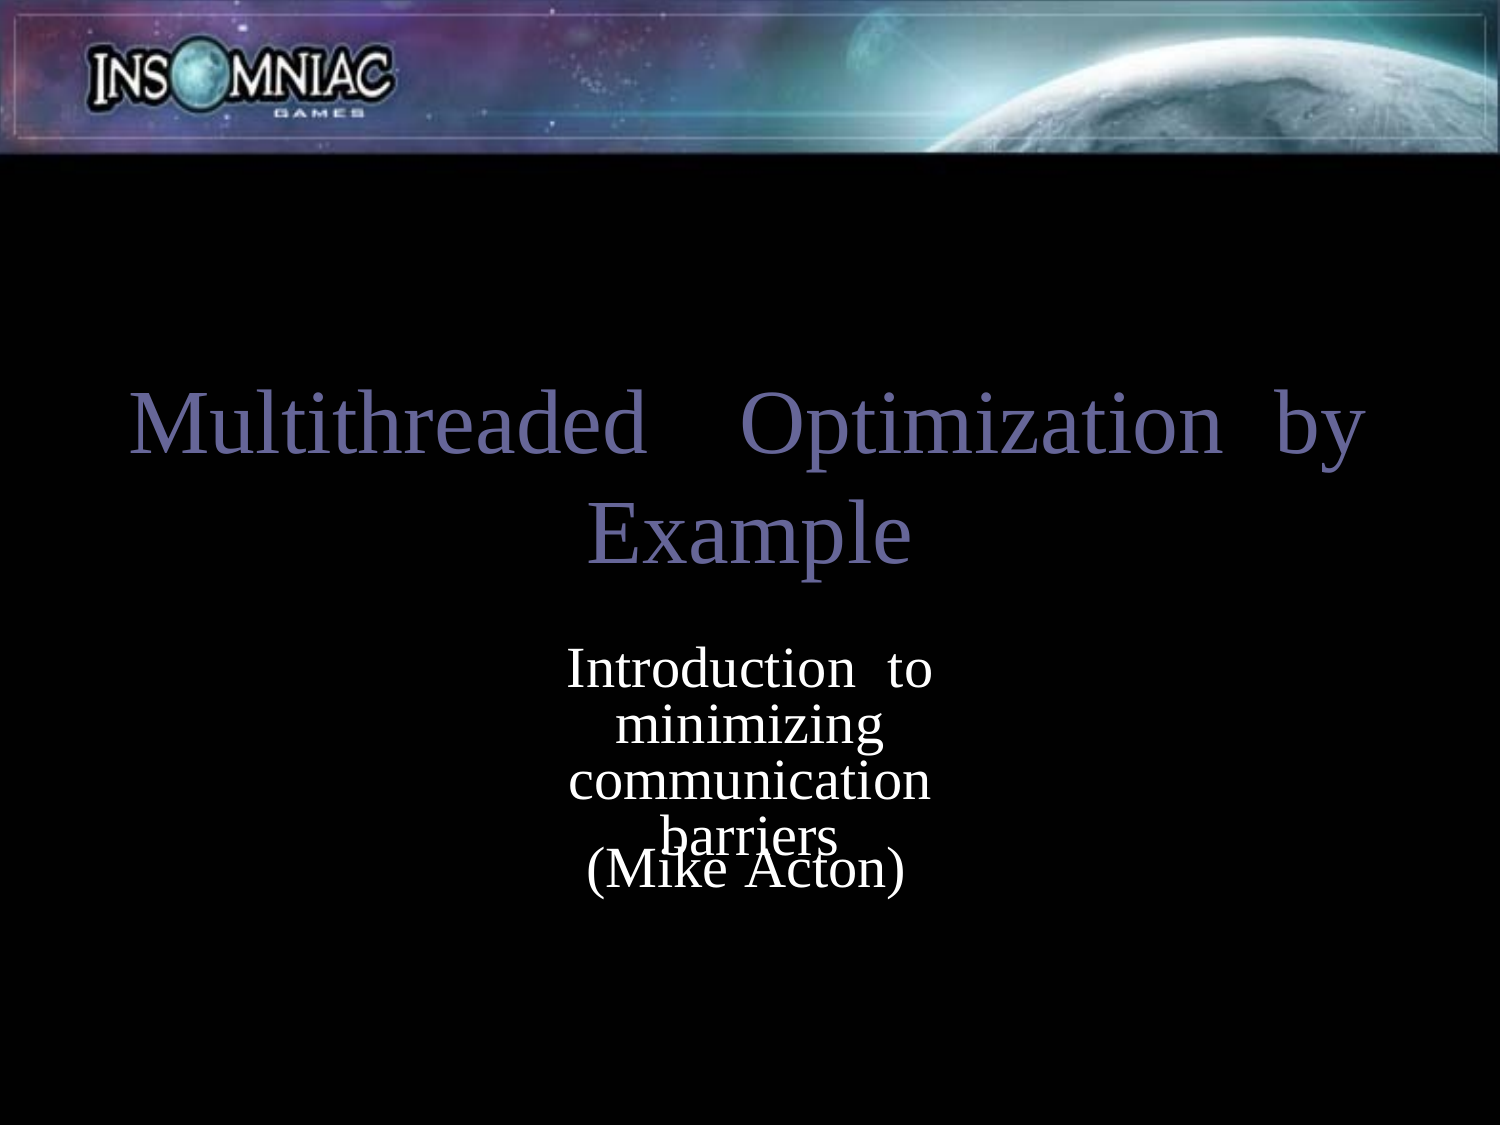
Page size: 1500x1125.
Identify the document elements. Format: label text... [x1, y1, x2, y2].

text_box [0, 0, 1500, 1125]
text_box Example Introduction to minimizing communication barriers [416, 485, 1087, 759]
text_box Multi­threaded [125, 375, 730, 472]
text_box Optimization [737, 375, 1266, 472]
text_box by [1272, 375, 1388, 472]
text_box (Mike Acton) [583, 837, 925, 900]
